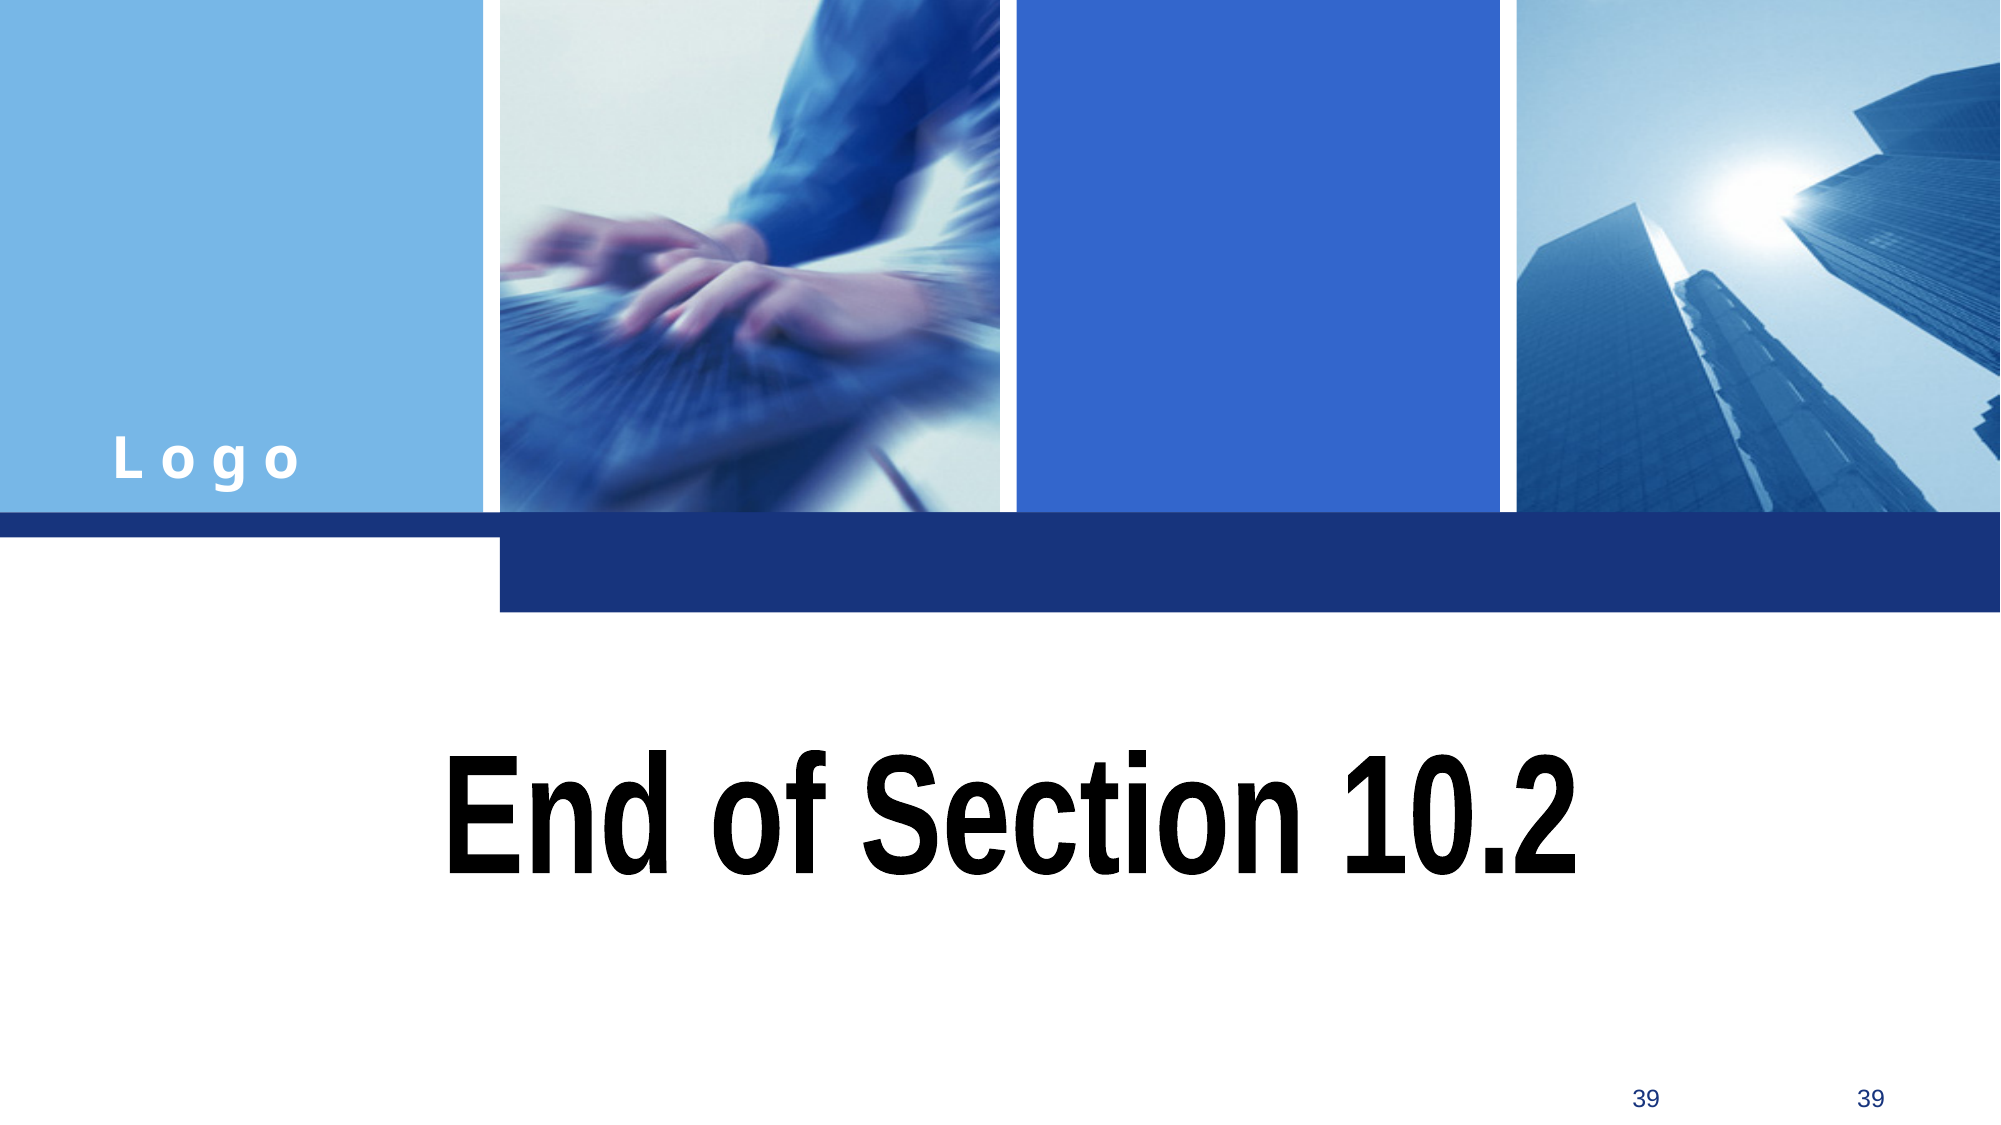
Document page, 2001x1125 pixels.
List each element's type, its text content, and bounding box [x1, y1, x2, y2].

picture [1516, 0, 2000, 512]
text_box 39 [1325, 1074, 1675, 1103]
slide_number 39 [1675, 1074, 1901, 1103]
subtitle Click to edit company slogan . [712, 812, 1561, 881]
picture [500, 0, 1000, 512]
